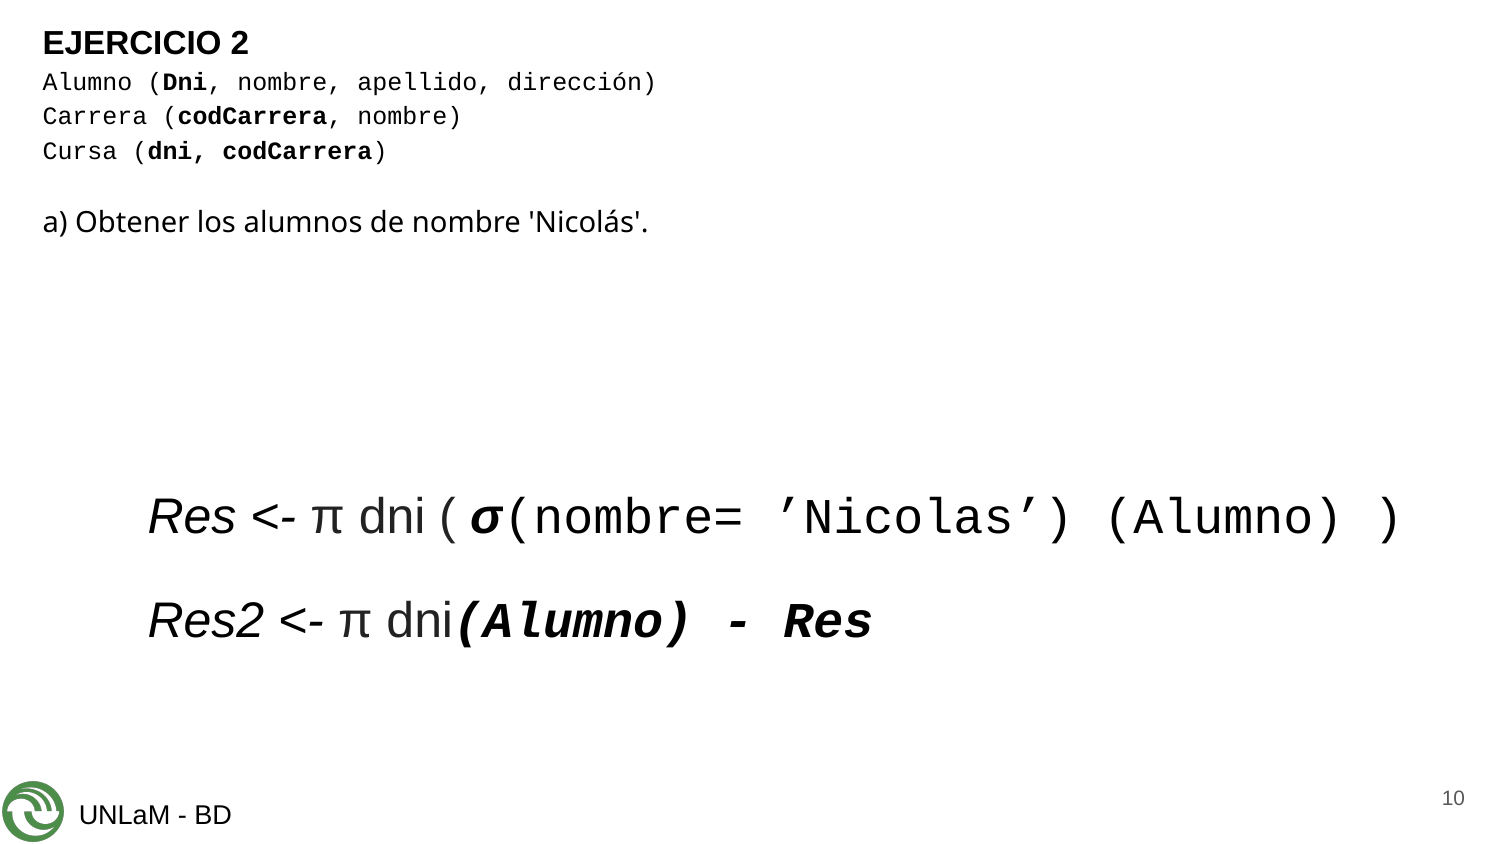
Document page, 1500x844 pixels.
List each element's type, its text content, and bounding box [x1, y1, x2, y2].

slide_number 10 [1389, 764, 1480, 830]
picture [0, 778, 66, 844]
text_box EJERCICIO 2 Alumno (Dni, nombre, apellido, dirección) Carrera (codCarrera, nombre) Cursa (dni, codCarrera) a) Obtener los alumnos de nombre 'Nicolás'. [0, 0, 1500, 349]
text_box UNLaM - BD [69, 782, 280, 830]
text_box Res <- π dni ( σ(nombre= ’Nicolas’) (Alumno) ) Res2 <- π dni(Alumno) - Res [132, 432, 1437, 554]
